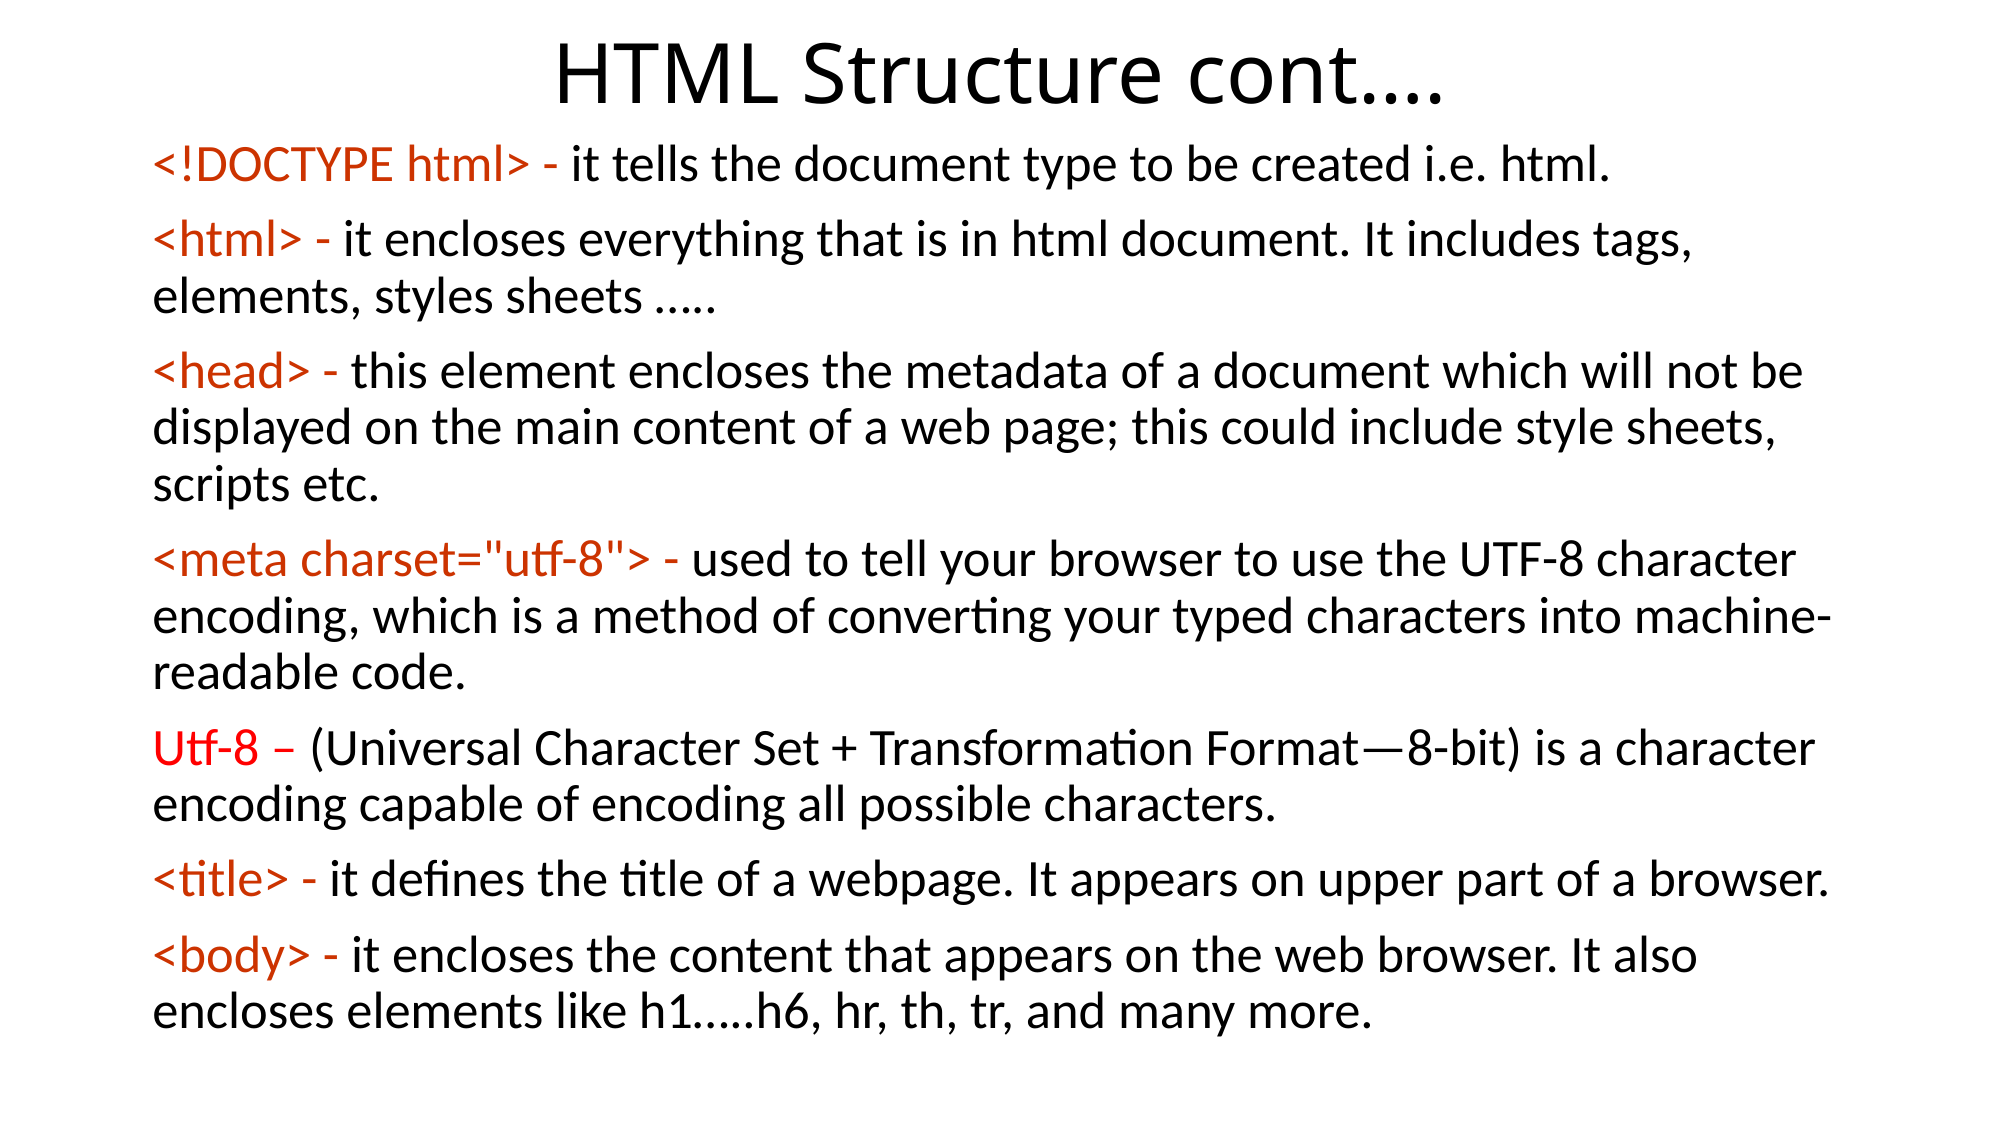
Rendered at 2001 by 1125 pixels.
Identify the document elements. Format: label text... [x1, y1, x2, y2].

list <!DOCTYPE html> - it tells the document type to be created i.e. html. <html> - it encloses everything that is in html document. It includes tags, elements, styles sheets ….. <head> - this element encloses the metadata of a document which will not be displayed on the main content of a web page; this could include style sheets, scripts etc. <meta charset="utf-8"> - used to tell your browser to use the UTF-8 character encoding, which is a method of converting your typed characters into machine-readable code. Utf-8 – (Universal Character Set + Transformation Format—8-bit) is a character encoding capable of encoding all possible characters. <title> - it defines the title of a webpage. It appears on upper part of a browser. <body> - it encloses the content that appears on the web browser. It also encloses elements like h1…..h6, hr, th, tr, and many more. [137, 128, 1863, 1102]
title HTML Structure cont…. [137, 23, 1863, 128]
